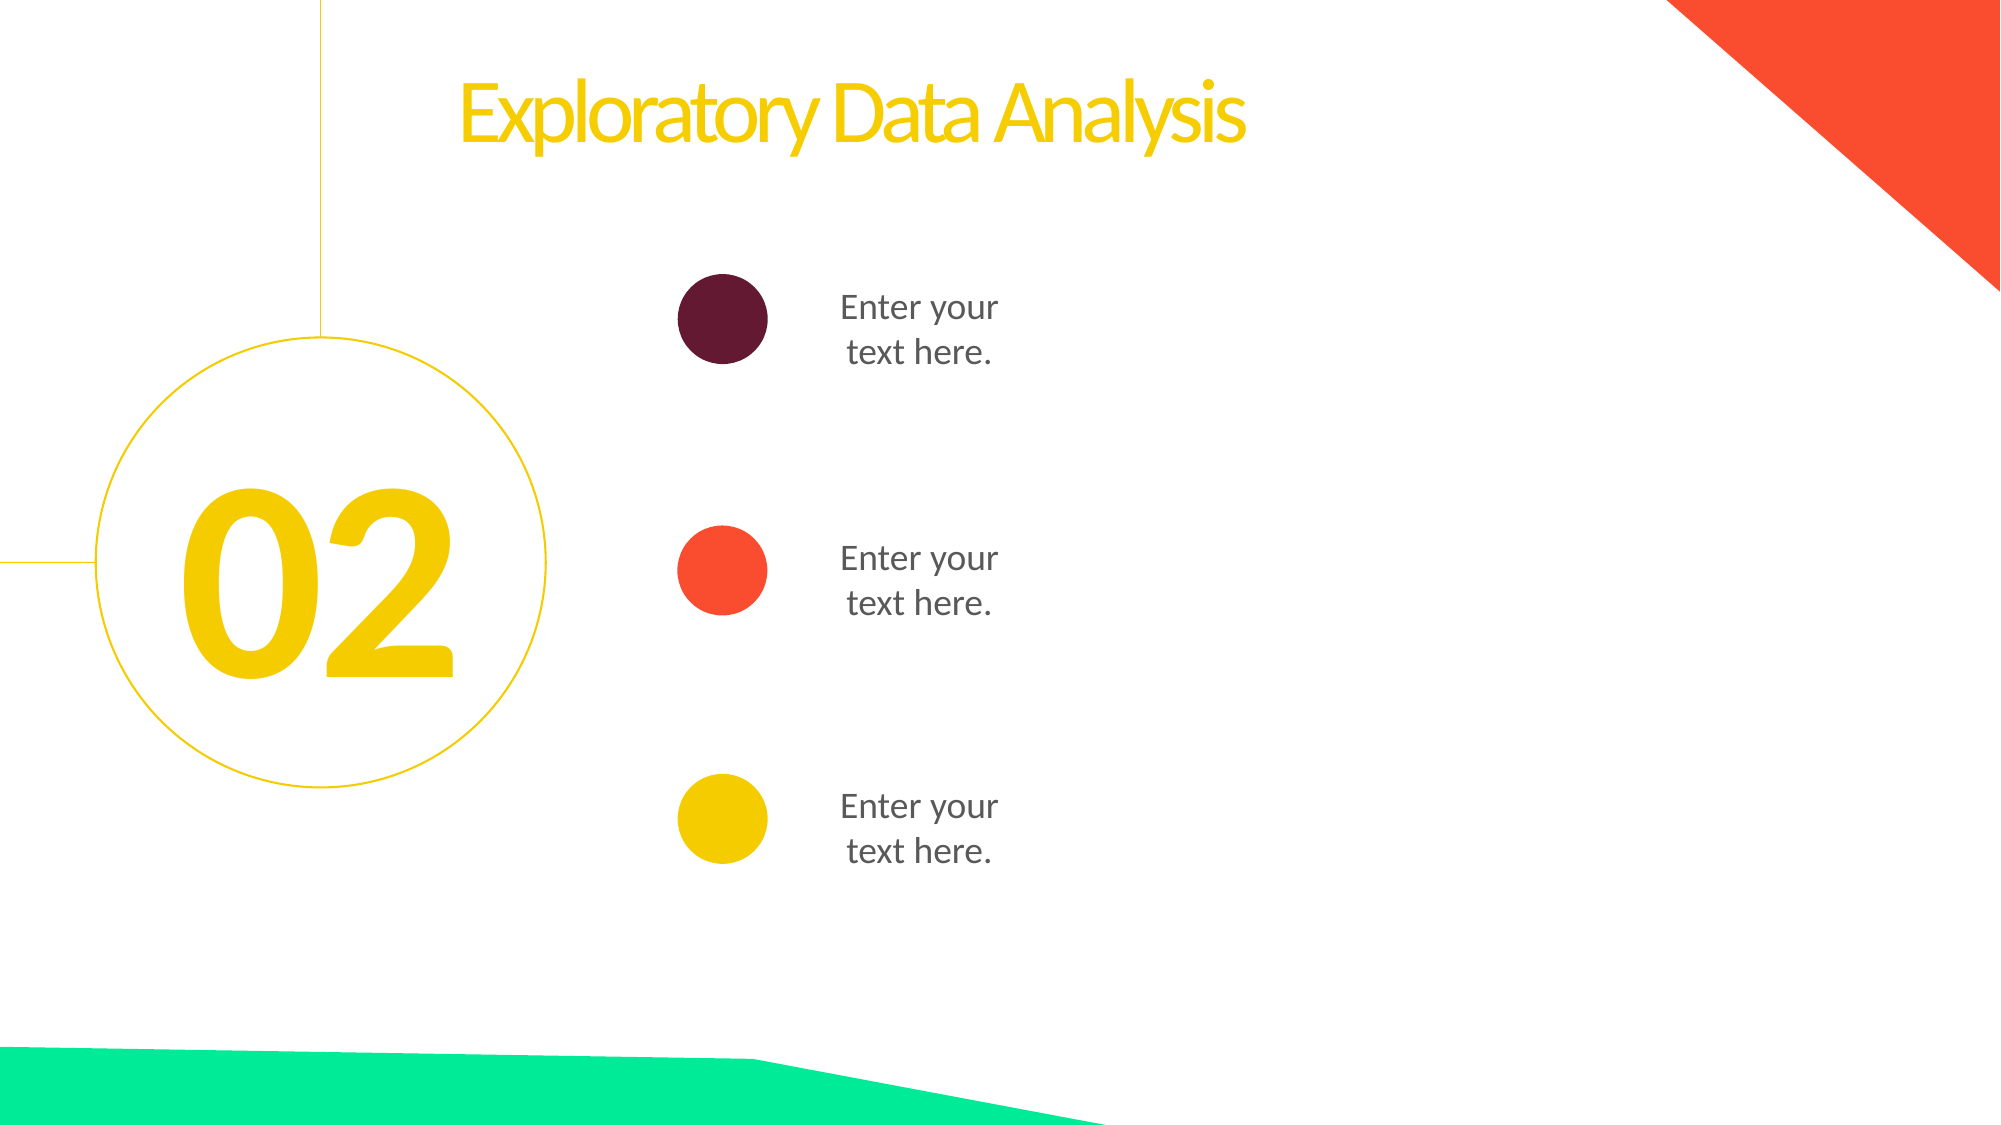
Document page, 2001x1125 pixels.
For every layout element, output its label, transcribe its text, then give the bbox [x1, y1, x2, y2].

text_box [184, 336, 457, 382]
text_box [184, 743, 457, 789]
text_box [94, 428, 139, 697]
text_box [677, 274, 1030, 381]
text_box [677, 773, 1030, 880]
text_box Exploratory Data Analysis [326, 43, 1381, 168]
text_box [503, 428, 547, 697]
text_box [1664, 0, 2000, 294]
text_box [677, 525, 1030, 632]
text_box [0, 1045, 1112, 1125]
text_box 02 [139, 382, 503, 743]
